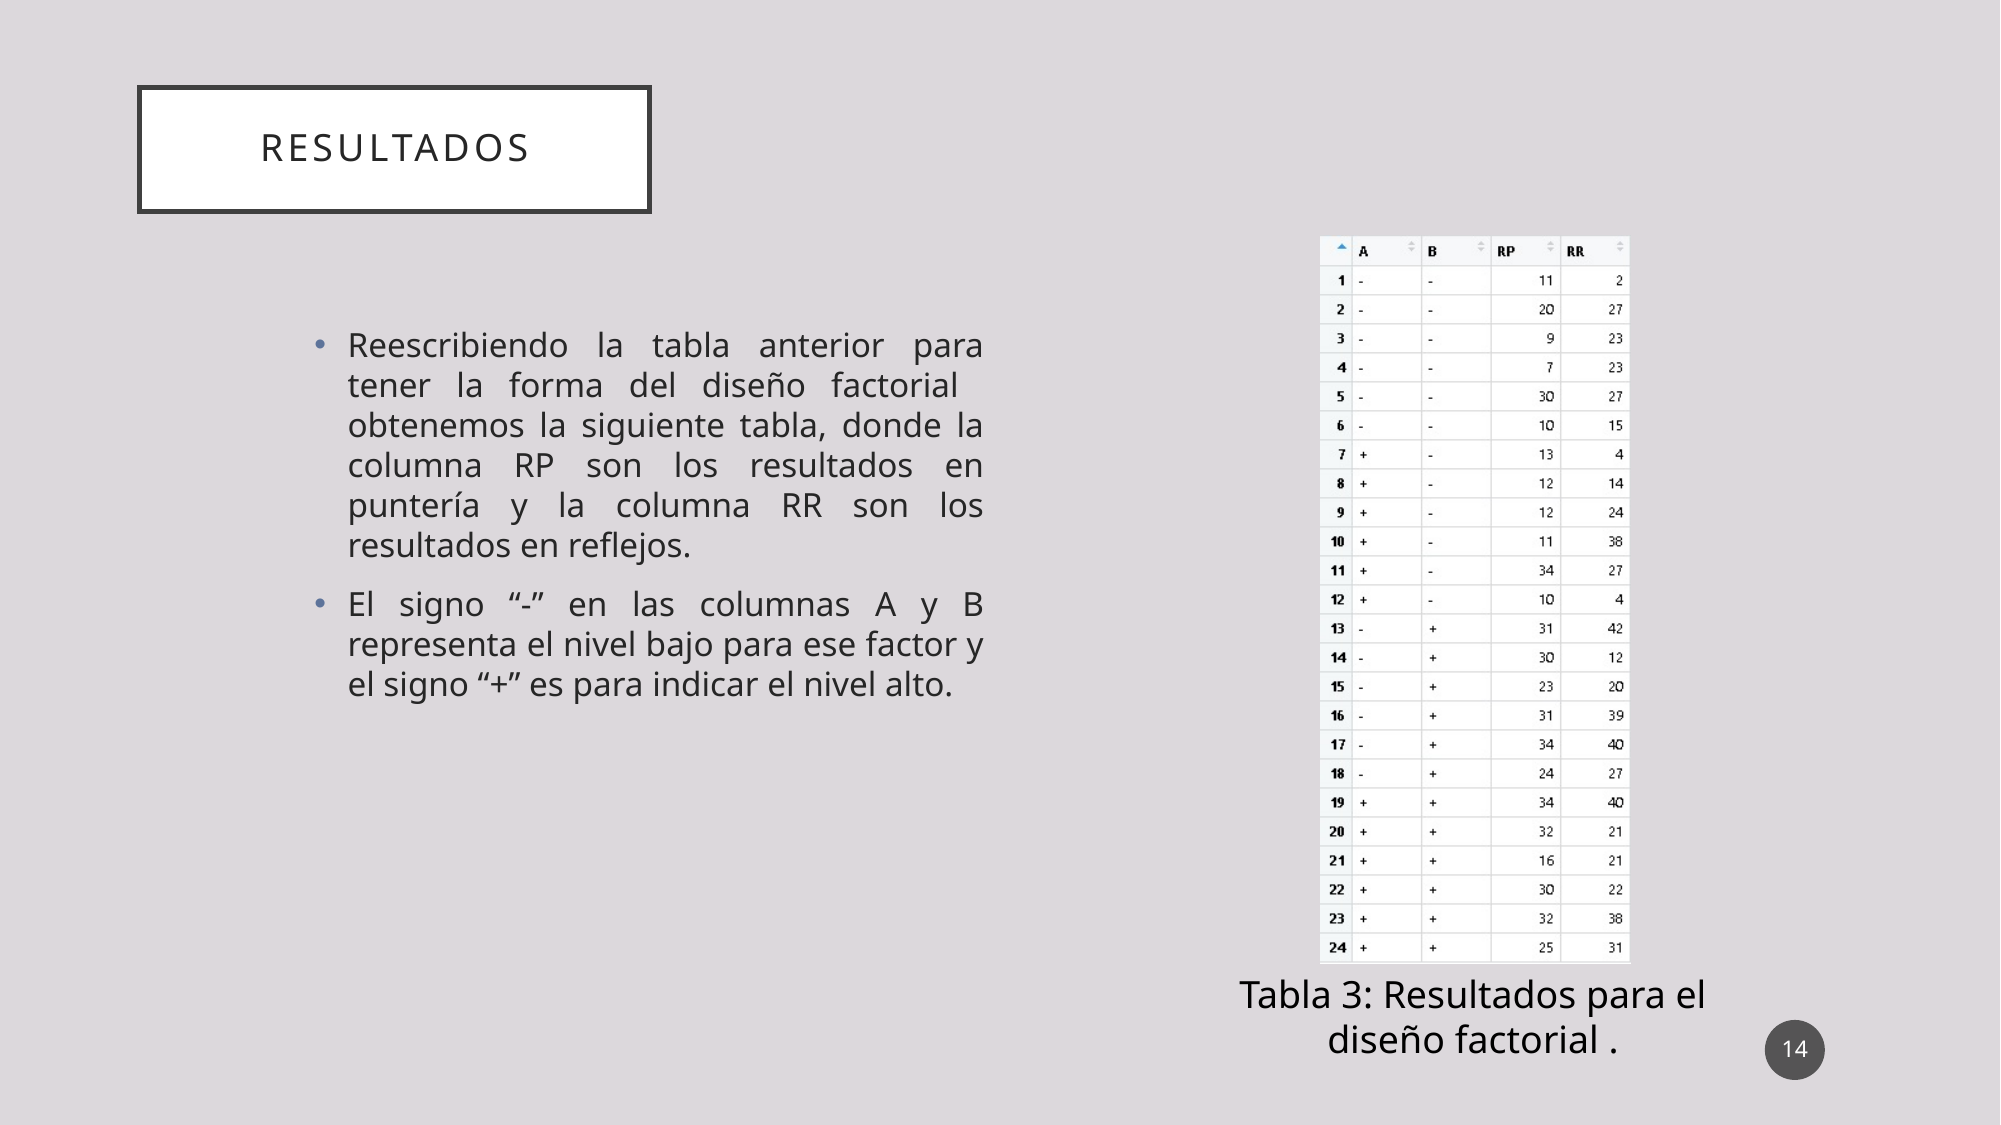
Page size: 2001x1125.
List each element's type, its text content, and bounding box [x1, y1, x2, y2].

slide_number 14 [1775, 1019, 1825, 1080]
text_box Resultados [139, 87, 650, 212]
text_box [1171, 235, 1775, 1074]
